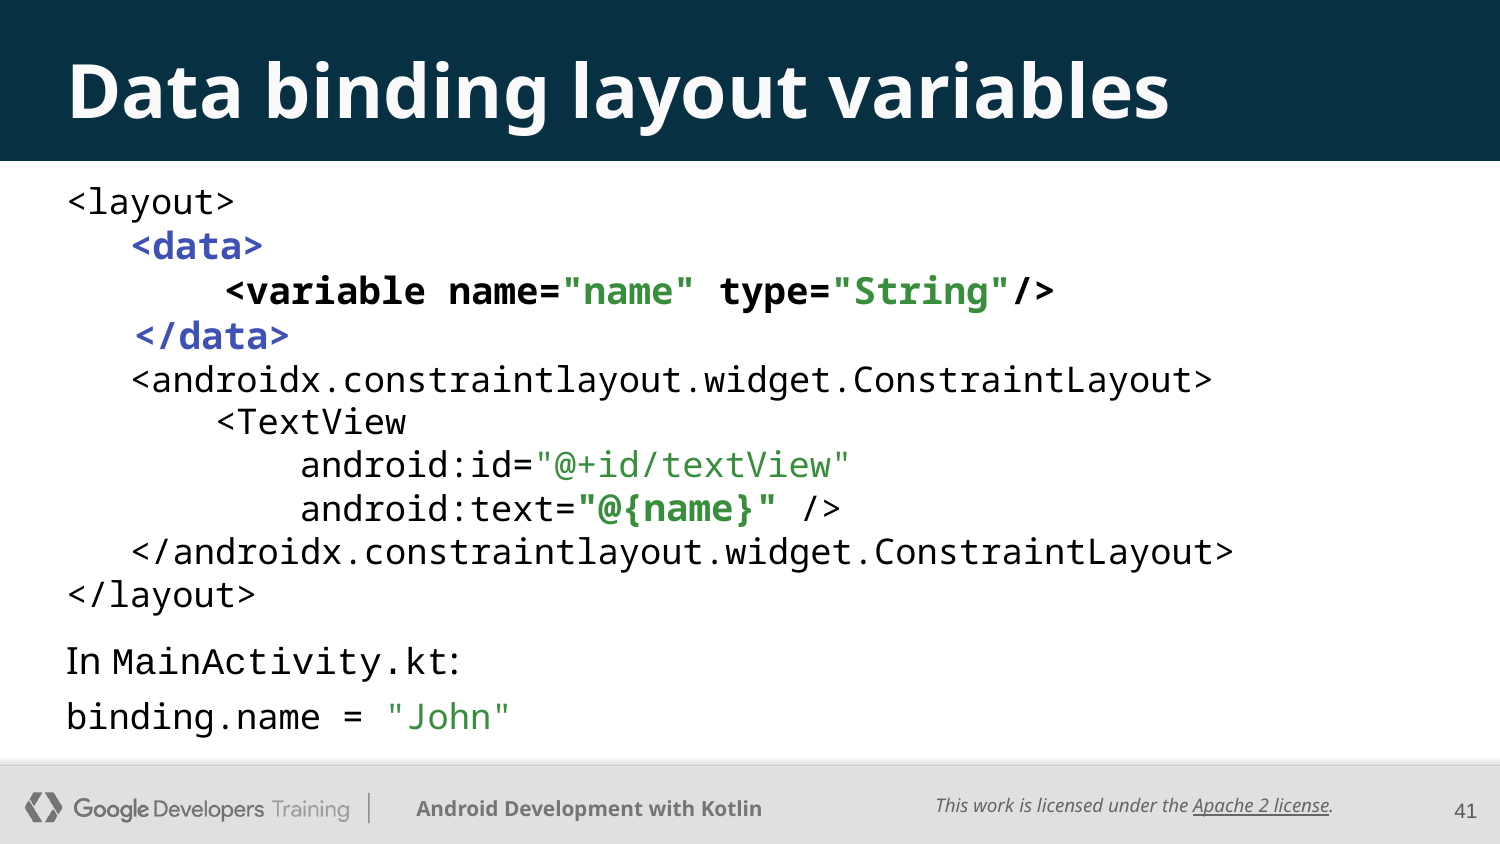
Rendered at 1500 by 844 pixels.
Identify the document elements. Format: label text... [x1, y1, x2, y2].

list <layout> <data> <variable name="name" type="String"/> </data> <androidx.constraintlayout.widget.ConstraintLayout> <TextView android:id="@+id/textView" android:text="@{name}" /> </androidx.constraintlayout.widget.ConstraintLayout> </layout> [51, 164, 1449, 619]
title Data binding layout variables [51, 28, 1449, 122]
slide_number ‹#› [1402, 777, 1493, 842]
picture [0, 161, 1500, 844]
text_box In MainActivity.kt: binding.name = "John" [51, 621, 1442, 754]
